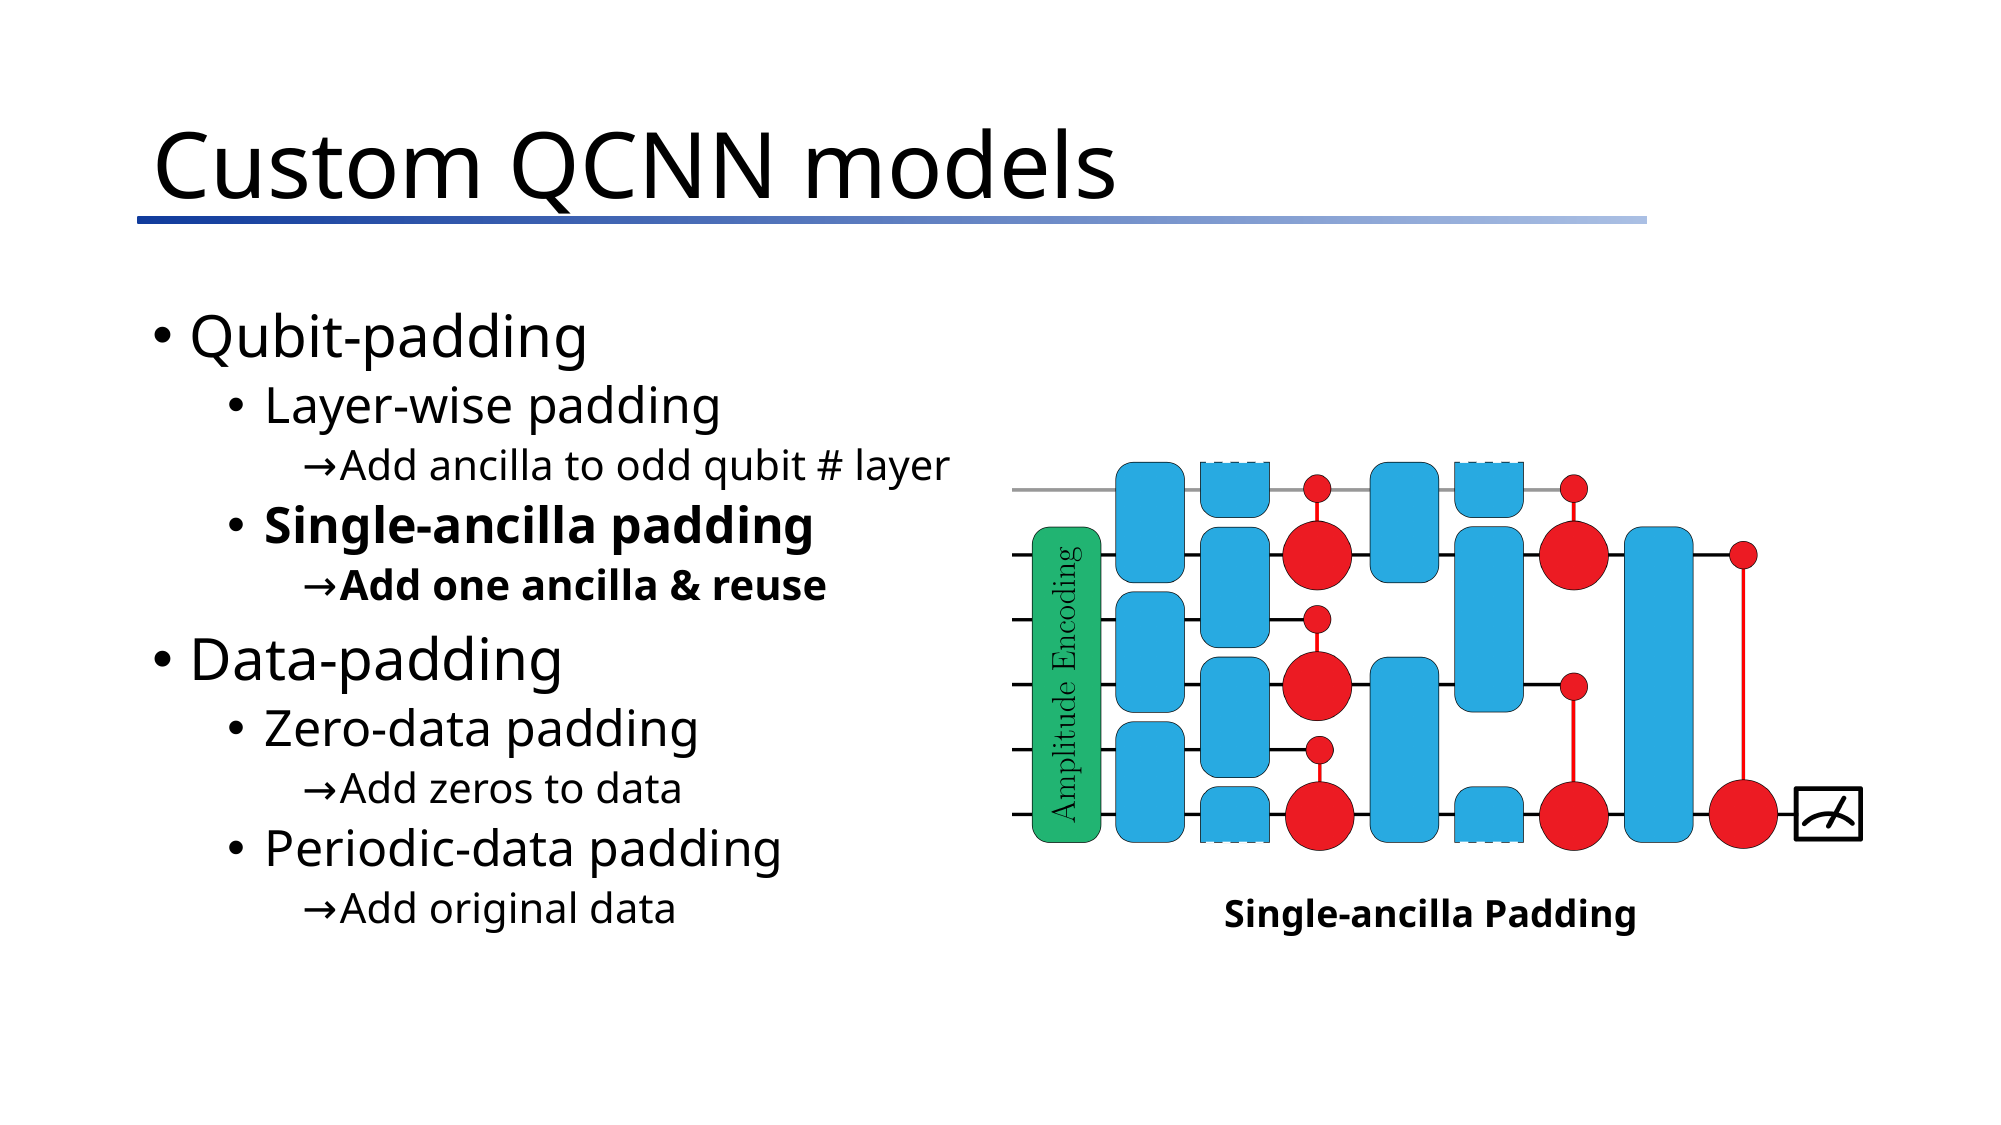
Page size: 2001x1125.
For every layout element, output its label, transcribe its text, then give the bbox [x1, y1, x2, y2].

list Qubit-padding Layer-wise padding Add ancilla to odd qubit # layer Single-ancilla padding Add one ancilla & reuse Data-padding Zero-data padding Add zeros to data Periodic-data padding Add original data [137, 299, 1035, 1014]
title Custom QCNN models [137, 59, 1863, 278]
text_box Single-ancilla Padding [1012, 882, 1850, 943]
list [1012, 461, 1863, 851]
